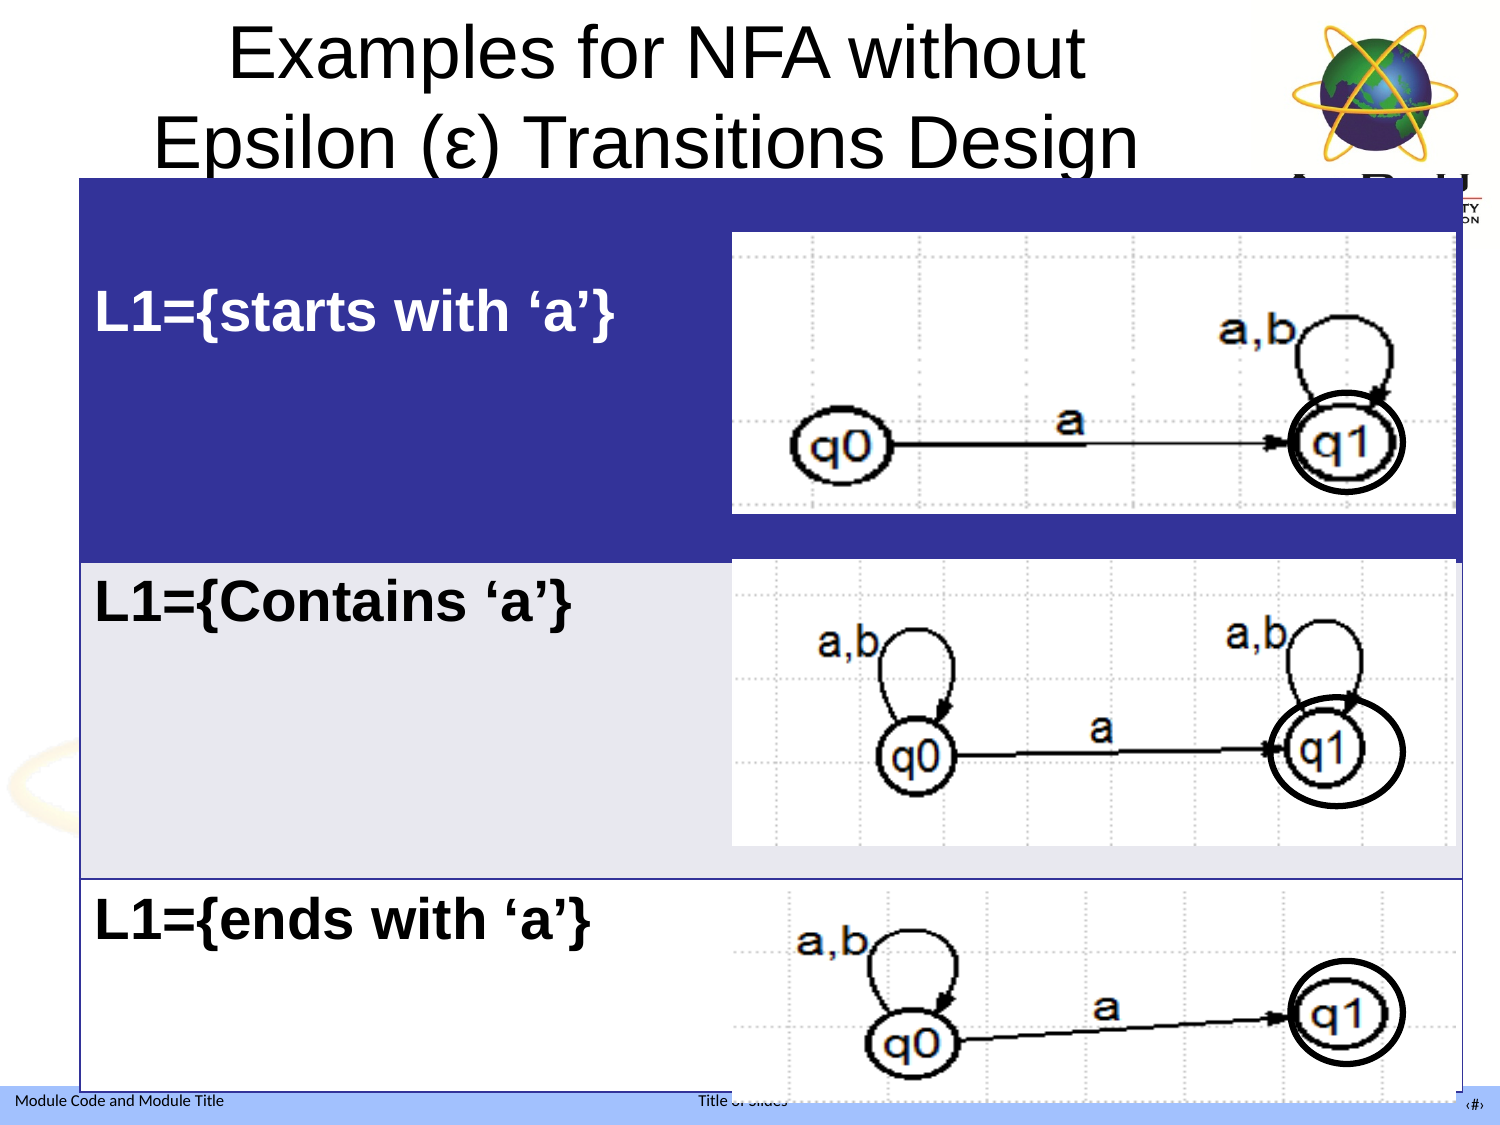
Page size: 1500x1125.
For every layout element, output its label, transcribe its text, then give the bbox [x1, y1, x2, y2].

table_cell L1={ends with ‘a’} [81, 880, 720, 1091]
table_cell L1={Contains ‘a’} [81, 563, 720, 878]
table_header L1={starts with ‘a’} [81, 180, 720, 561]
picture [731, 232, 1457, 515]
table_cell [720, 563, 1462, 878]
table_header [720, 180, 1462, 561]
table_cell [720, 880, 1462, 1091]
picture [1251, 0, 1500, 249]
picture [731, 558, 1457, 846]
title Examples for NFA without Epsilon (ε) Transitions Design [79, 45, 1235, 178]
picture [731, 890, 1457, 1104]
